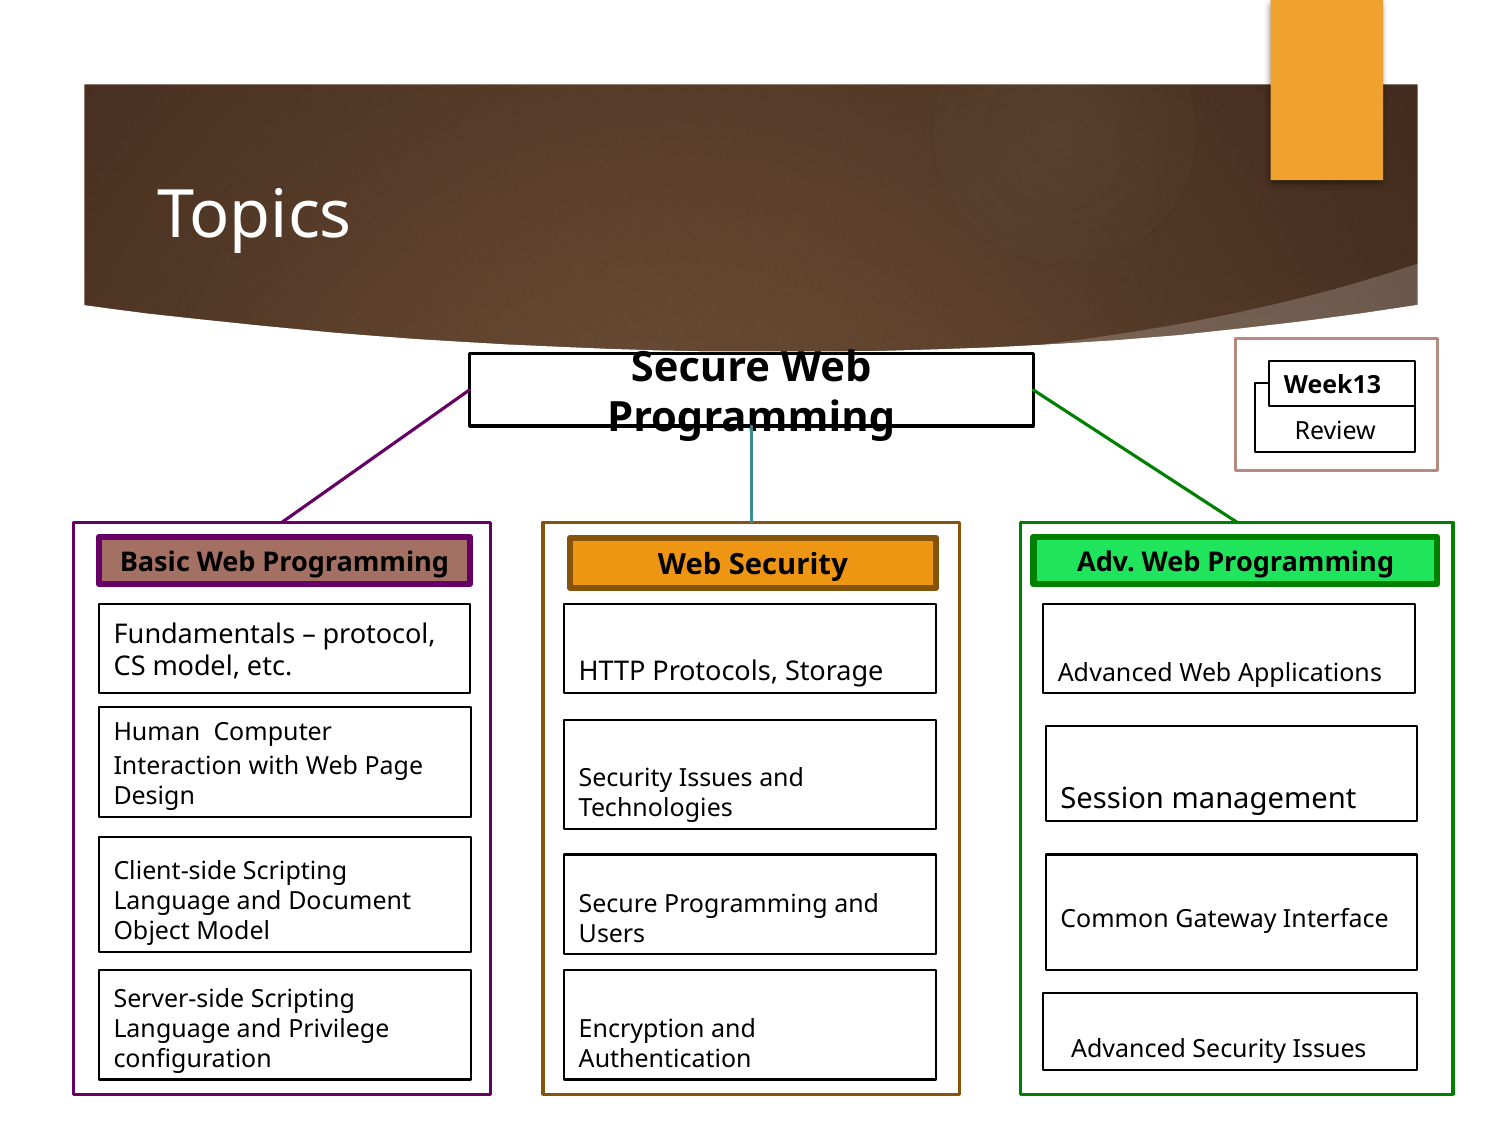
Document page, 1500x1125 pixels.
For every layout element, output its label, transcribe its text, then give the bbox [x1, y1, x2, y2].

text_box Encryption and Authentication [562, 968, 937, 1081]
text_box Session management [1044, 724, 1419, 823]
text_box Advanced Security Issues [1042, 991, 1419, 1071]
text_box [541, 521, 961, 1096]
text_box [1032, 389, 1237, 523]
text_box Client-side Scripting Language and Document Object Model [97, 836, 472, 954]
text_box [281, 389, 470, 523]
text_box Fundamentals – protocol, CS model, etc. [97, 602, 471, 695]
text_box [1234, 337, 1439, 472]
text_box Adv. Web Programming [1033, 536, 1438, 584]
text_box Advanced Web Applications [1042, 602, 1417, 695]
text_box [72, 521, 492, 1096]
text_box Basic Web Programming [98, 536, 470, 584]
text_box Common Gateway Interface [1044, 853, 1419, 971]
text_box Secure Web Programming [468, 352, 1035, 428]
title Topics [142, 152, 1183, 269]
text_box Secure Programming and Users [562, 853, 937, 956]
text_box HTTP Protocols, Storage [562, 602, 937, 695]
text_box [1019, 521, 1455, 1096]
text_box Human Computer Interaction with Web Page Design [97, 706, 472, 819]
text_box Server-side Scripting Language and Privilege configuration [97, 968, 472, 1081]
text_box Security Issues and Technologies [562, 718, 937, 830]
text_box Web Security [570, 537, 937, 588]
